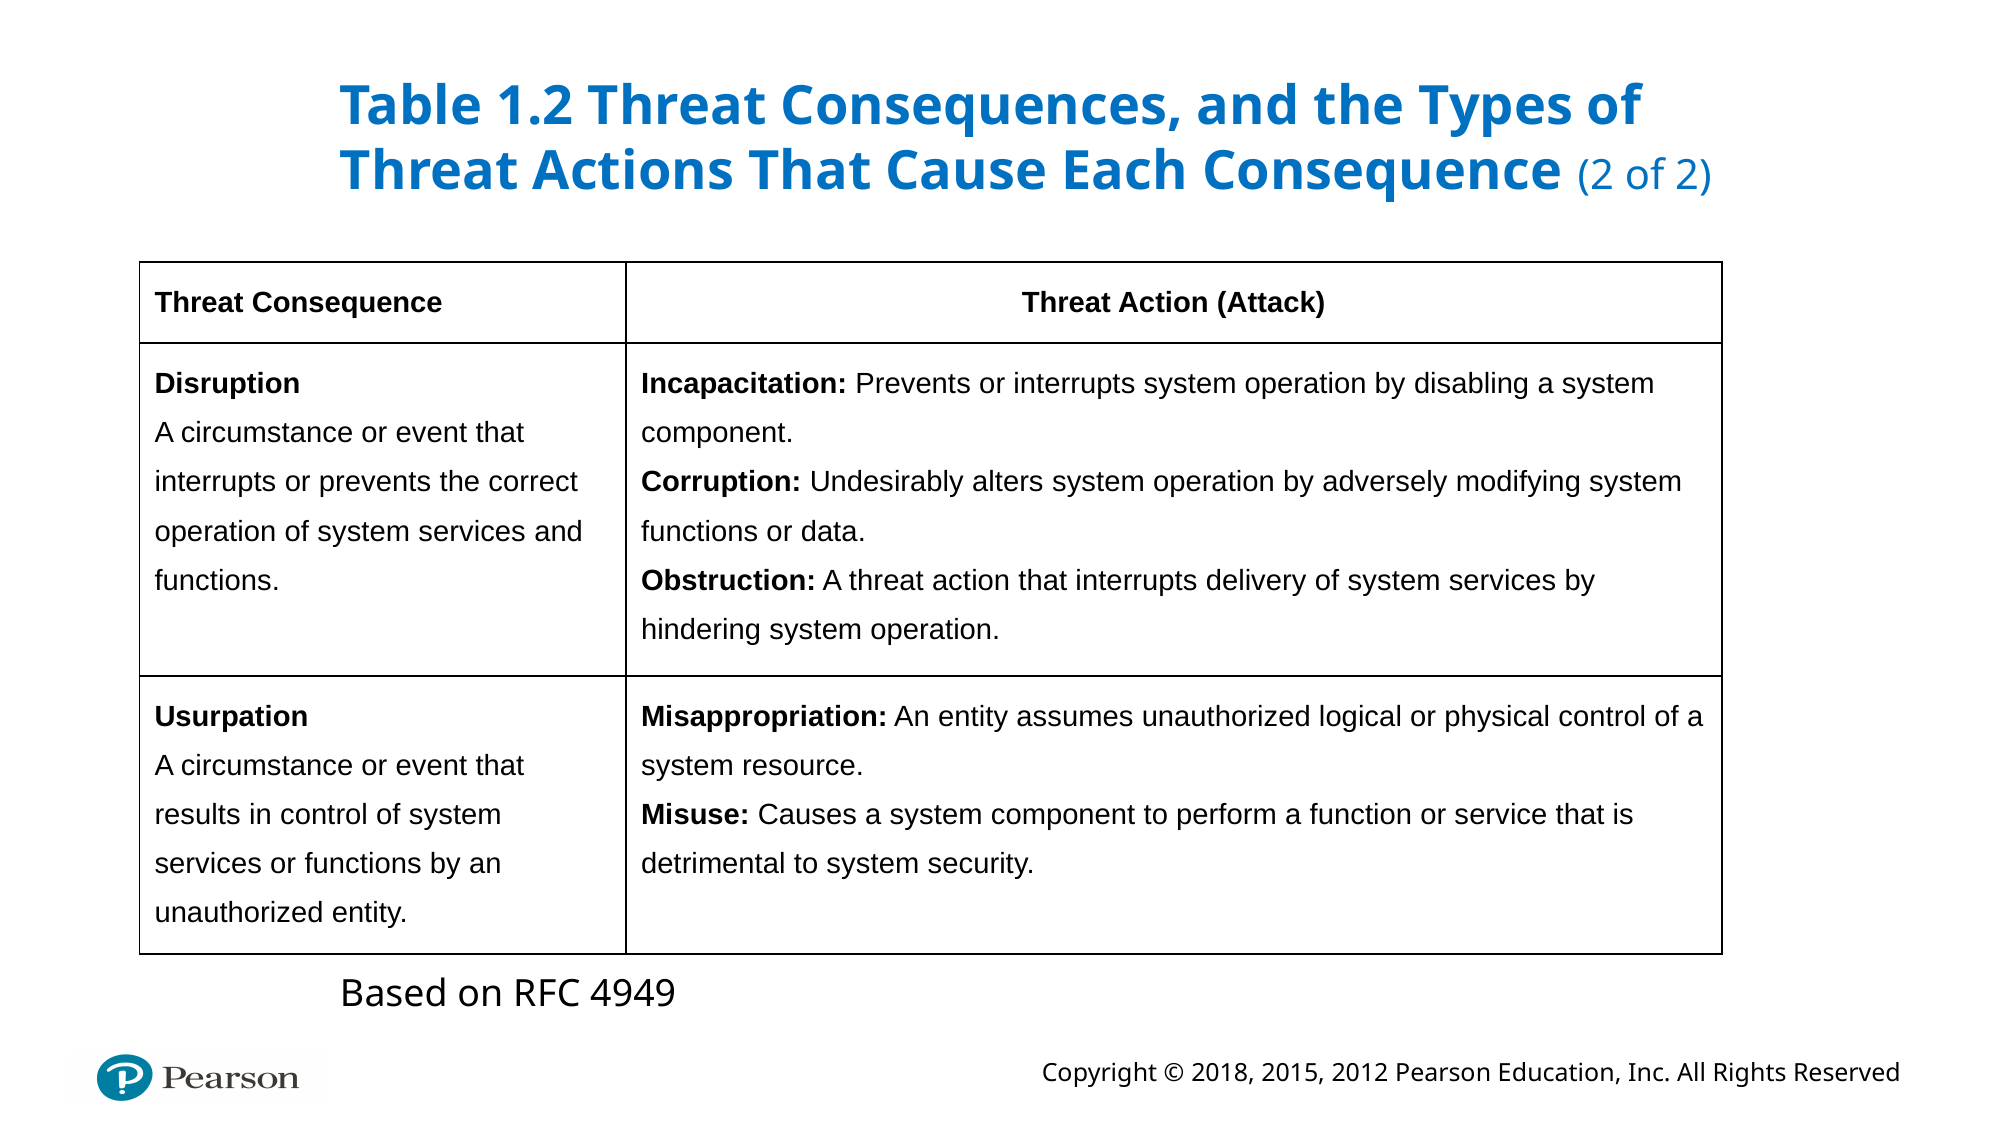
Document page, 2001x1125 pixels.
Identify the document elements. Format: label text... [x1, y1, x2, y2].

picture [69, 1053, 327, 1102]
title Table 1.2 Threat Consequences, and the Types of Threat Actions That Cause Each Consequence (2 of 2) [324, 35, 1733, 216]
list Based on R F C 4949 [324, 954, 1171, 1038]
table_cell Misappropriation: An entity assumes unauthorized logical or physical control of a system resource. Misuse: Causes a system component to perform a function or service that is detrimental to system security. [627, 677, 1721, 953]
table_cell Incapacitation: Prevents or interrupts system operation by disabling a system component. Corruption: Undesirably alters system operation by adversely modifying system functions or data. Obstruction: A threat action that interrupts delivery of system services by hindering system operation. [627, 344, 1721, 675]
table_cell Disruption A circumstance or event that interrupts or prevents the correct operation of system services and functions. [140, 344, 625, 675]
table_header Threat Consequence [140, 263, 625, 342]
table_header Threat Action (Attack) [627, 263, 1721, 342]
table_cell Usurpation A circumstance or event that results in control of system services or functions by an unauthorized entity. [140, 677, 625, 953]
